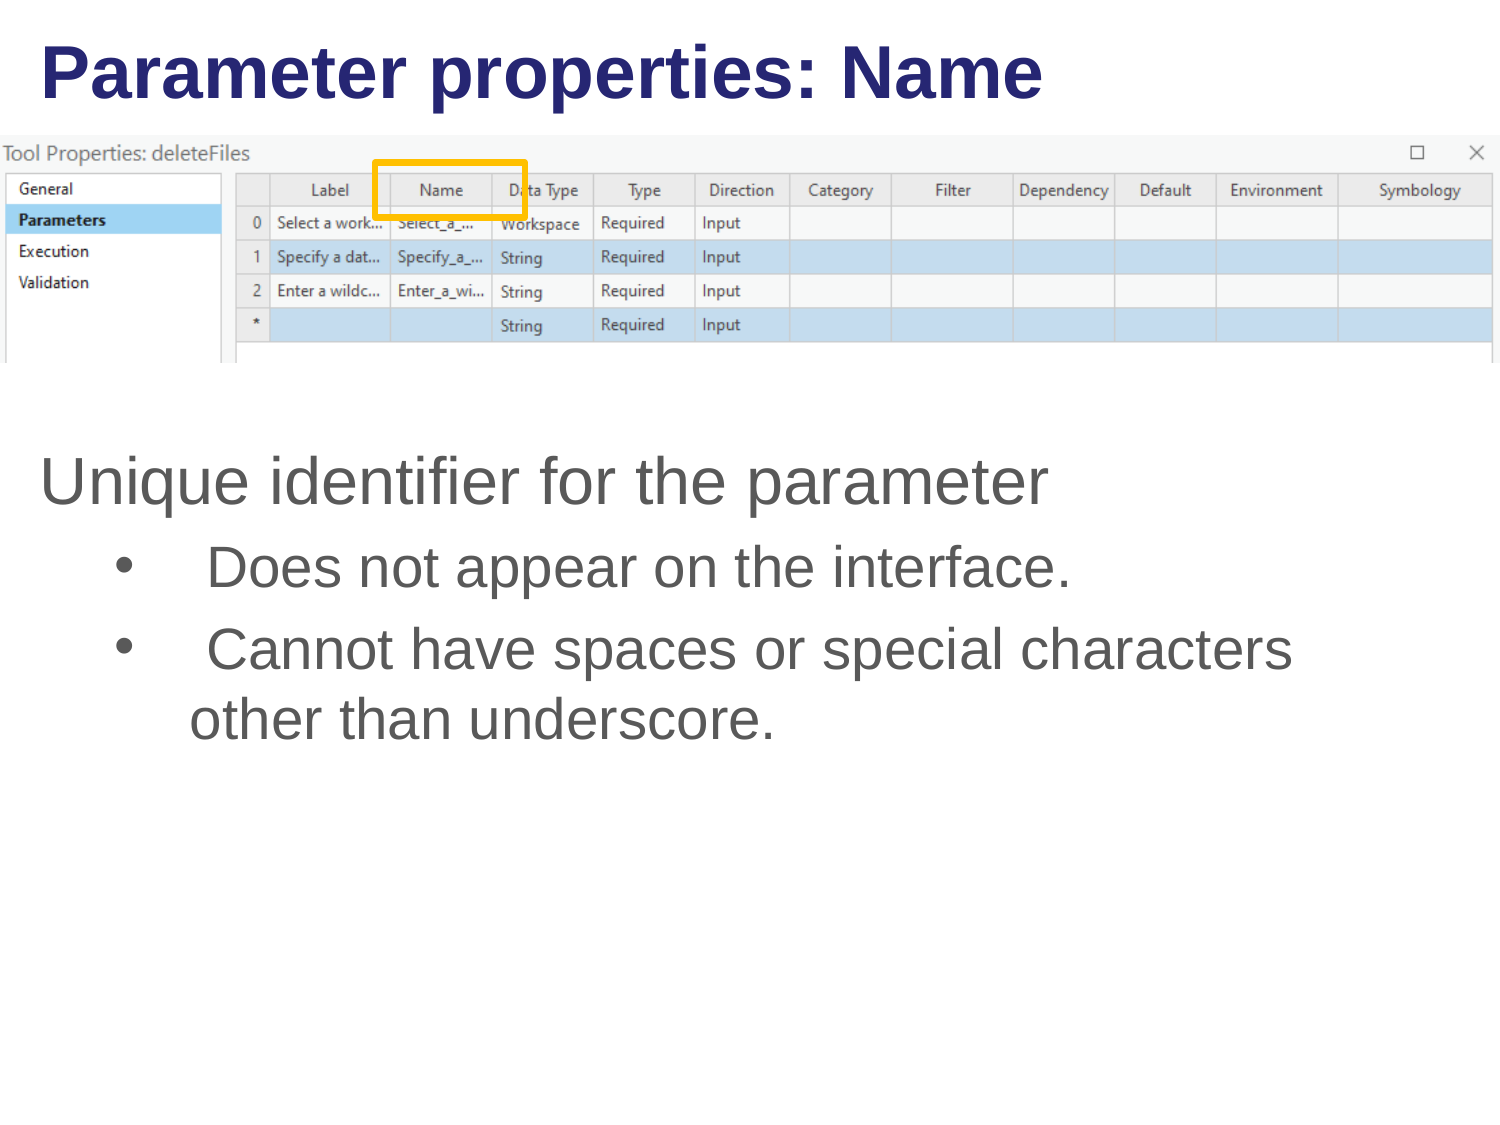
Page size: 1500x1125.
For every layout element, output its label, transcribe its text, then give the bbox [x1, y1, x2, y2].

list Unique identifier for the parameter Does not appear on the interface. Cannot have spaces or special characters other than underscore. [24, 373, 1450, 1038]
picture [0, 135, 1500, 364]
title Parameter properties: Name [25, 31, 1338, 107]
